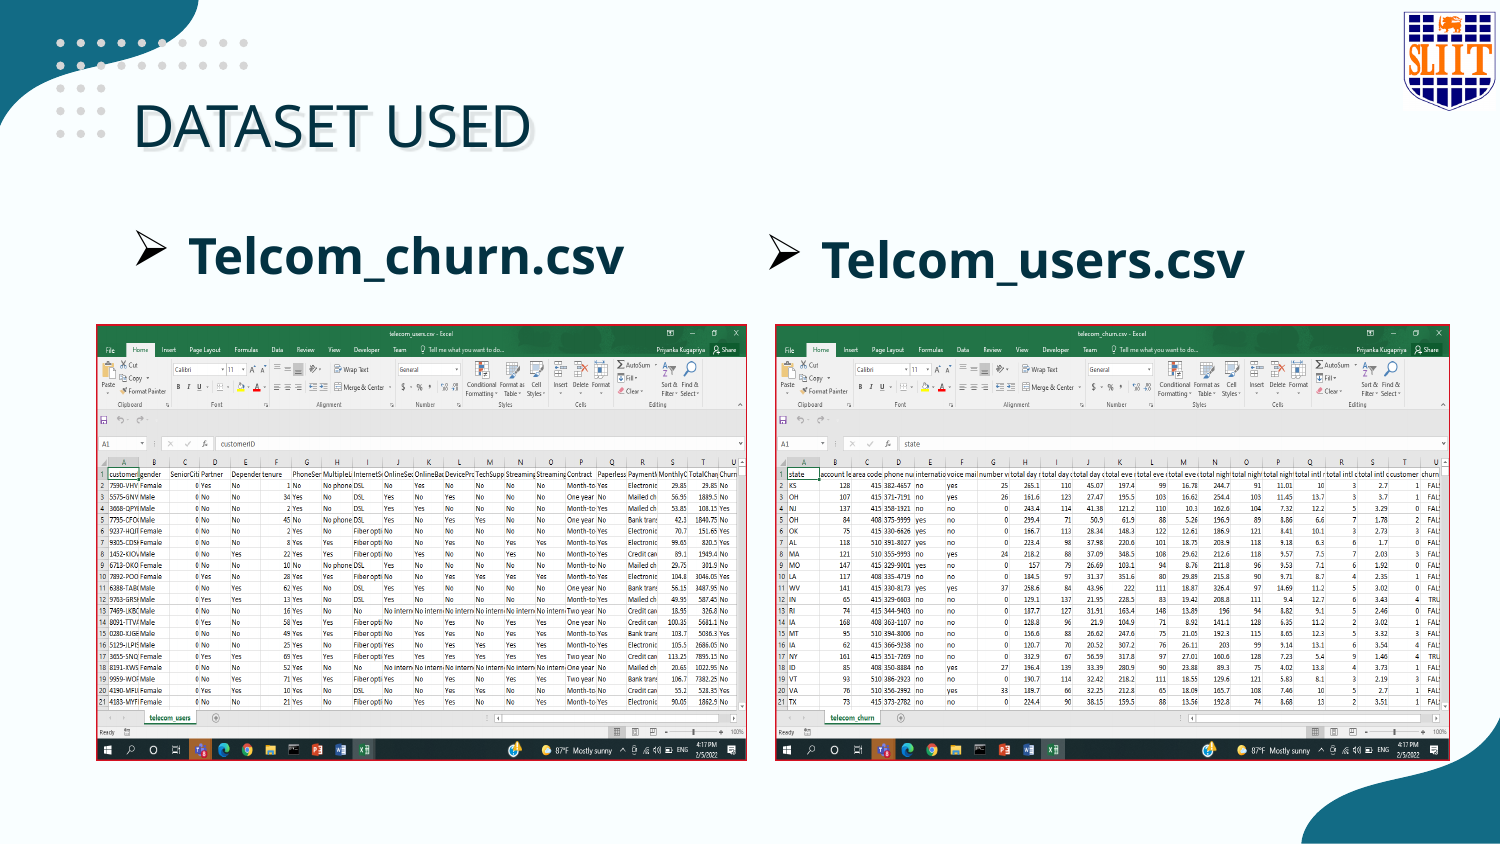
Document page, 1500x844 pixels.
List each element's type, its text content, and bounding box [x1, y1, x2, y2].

text_box Telcom_users.csv [750, 220, 1319, 296]
picture [96, 324, 747, 762]
title DATASET USED [116, 74, 1383, 169]
picture [775, 324, 1450, 762]
text_box Telcom_churn.csv [116, 217, 1423, 292]
picture [1403, 11, 1496, 111]
